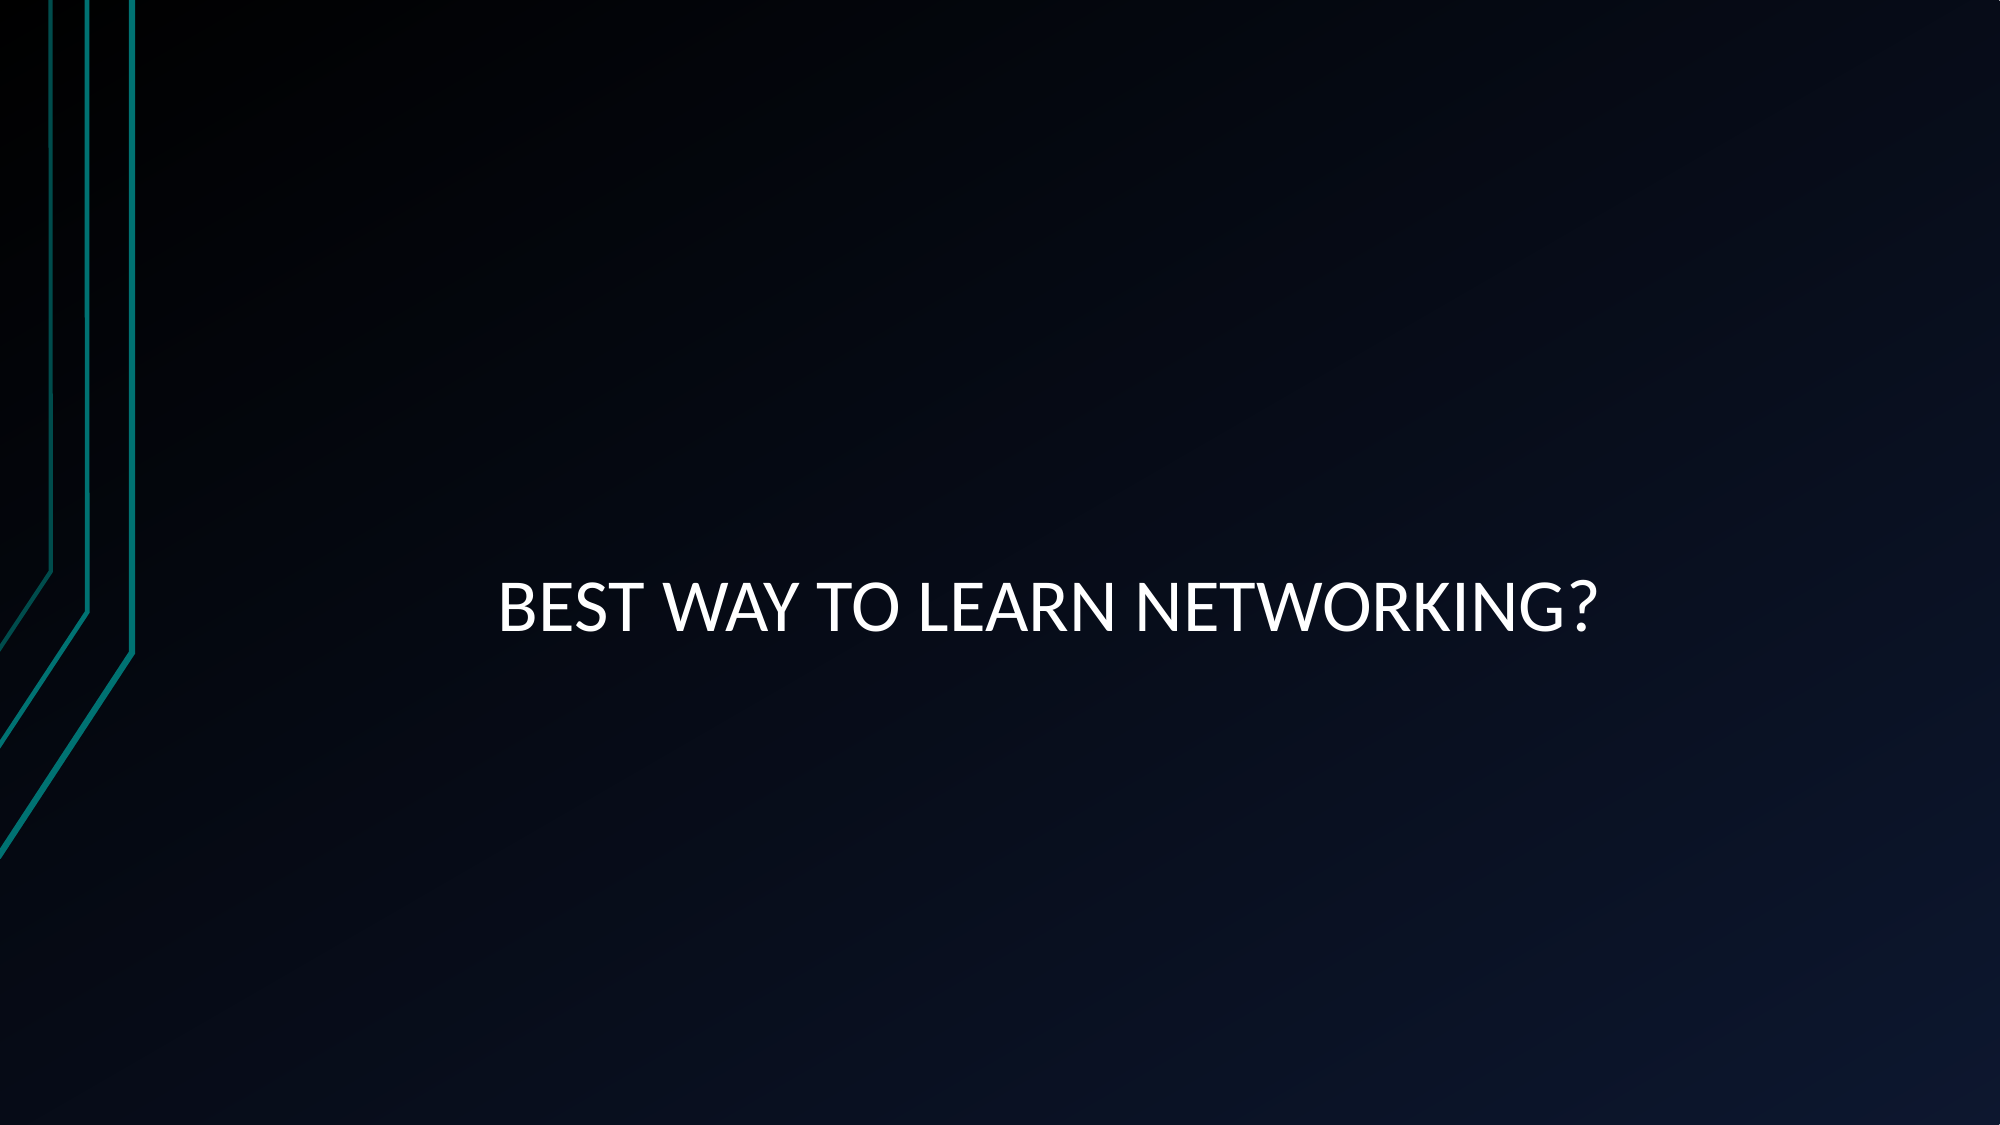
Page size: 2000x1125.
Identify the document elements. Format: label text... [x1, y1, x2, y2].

title BEST WAY TO LEARN NETWORKING? [199, 462, 1900, 663]
